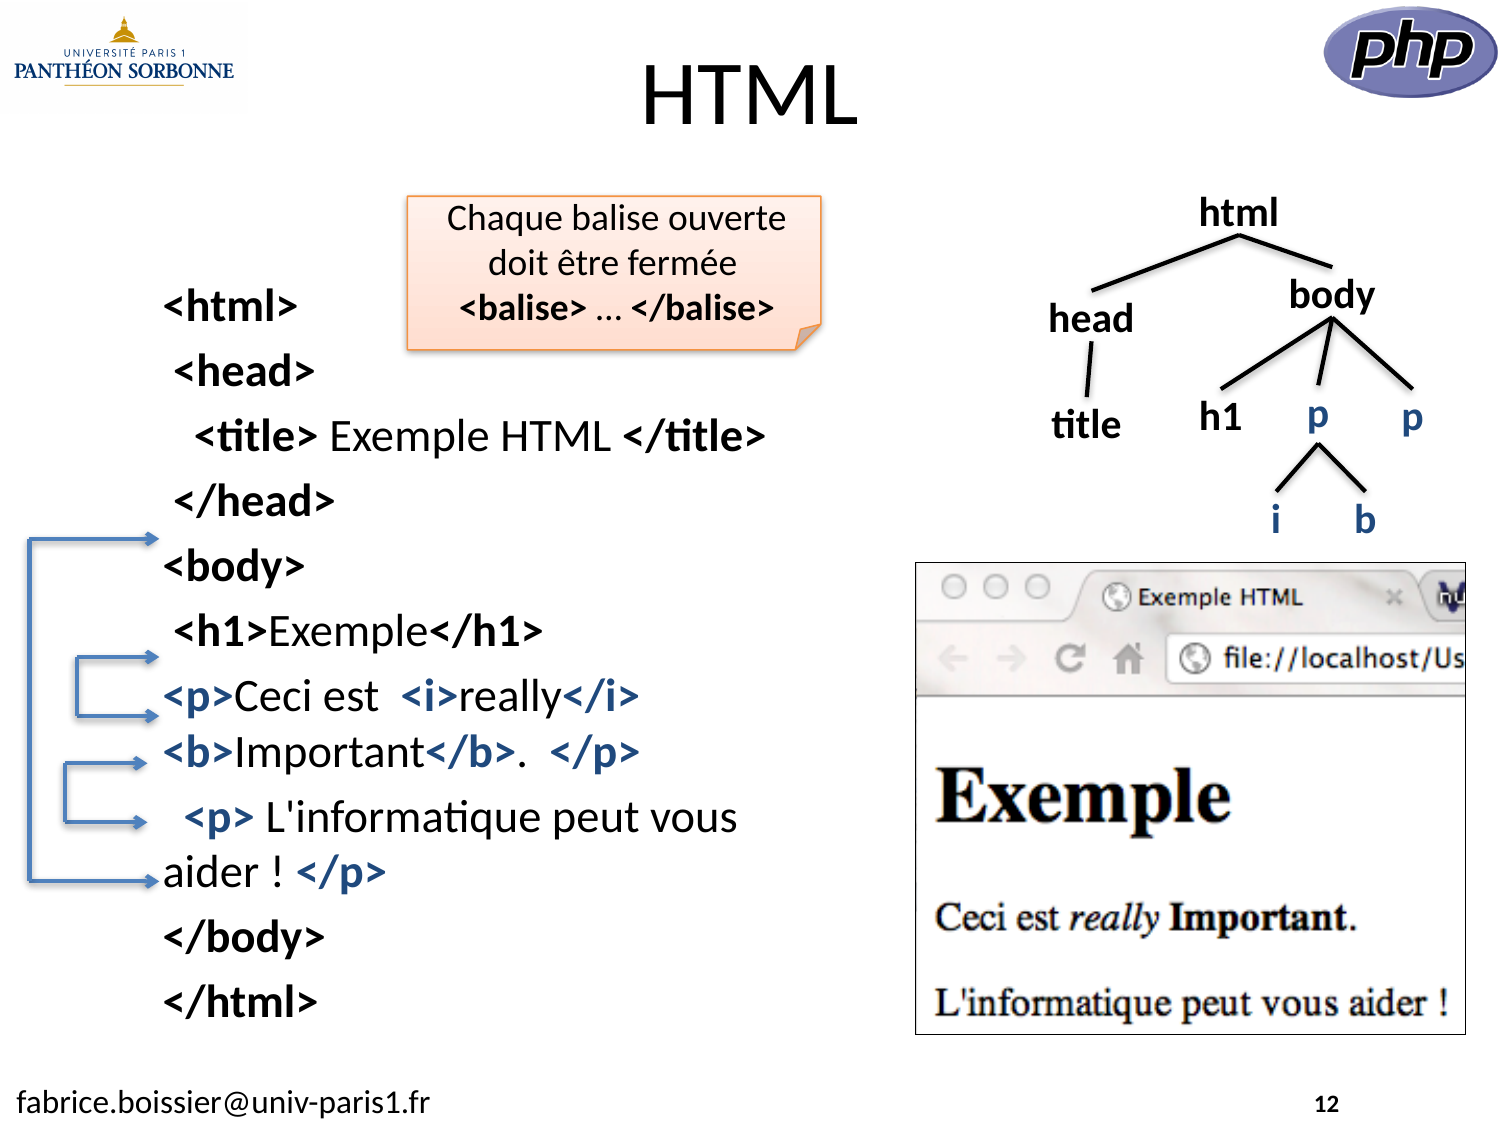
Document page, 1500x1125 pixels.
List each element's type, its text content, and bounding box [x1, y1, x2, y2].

picture [915, 561, 1466, 1036]
slide_number 12 [1151, 1072, 1500, 1125]
title HTML [142, 0, 1357, 176]
picture [0, 2, 142, 114]
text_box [1040, 184, 1426, 543]
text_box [29, 538, 160, 882]
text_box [64, 762, 148, 823]
picture [1357, 0, 1500, 119]
list <html> <head> <title> Exemple HTML </title> </head> <body> <h1>Exemple</h1> <p>Ceci est <i>really</i> <b>Important</b>. </p> <p> L'informatique peut vous aider ! </p> </body> </html> [147, 267, 811, 1035]
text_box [76, 656, 160, 717]
text_box Chaque balise ouverte doit être fermée <balise> … </balise> [406, 195, 822, 351]
